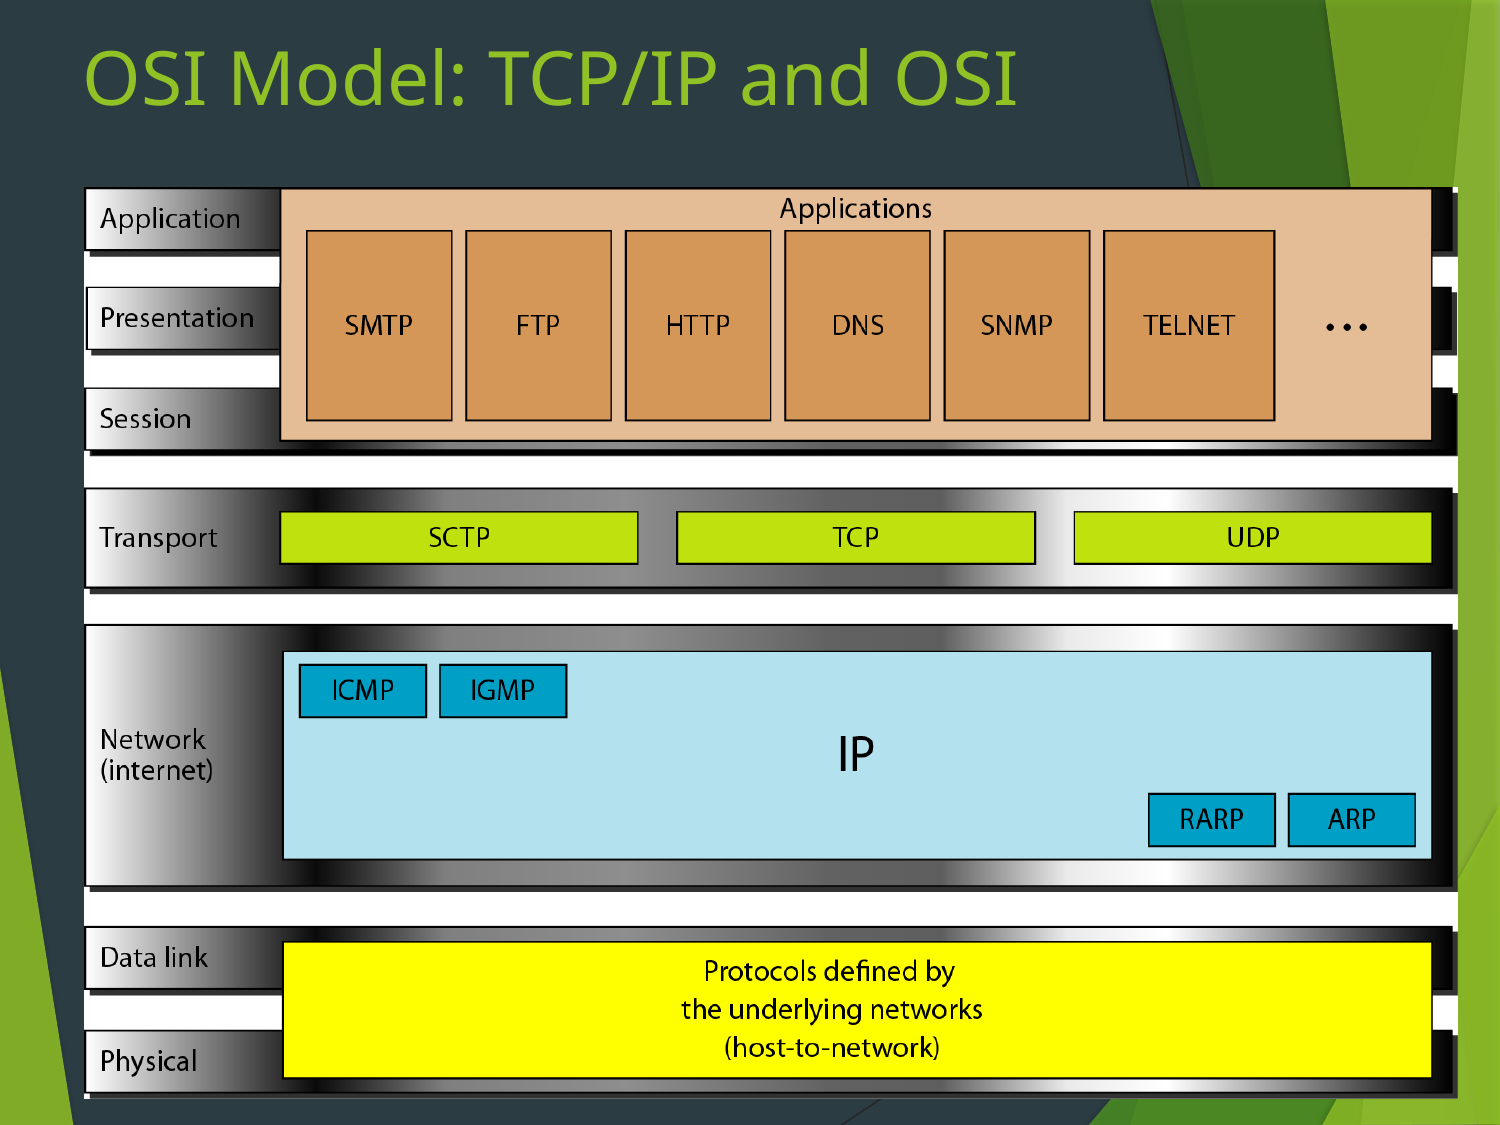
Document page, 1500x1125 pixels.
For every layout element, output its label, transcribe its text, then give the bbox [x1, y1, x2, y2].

picture [84, 186, 1459, 1100]
title OSI Model: TCP/IP and OSI [67, 23, 1314, 165]
